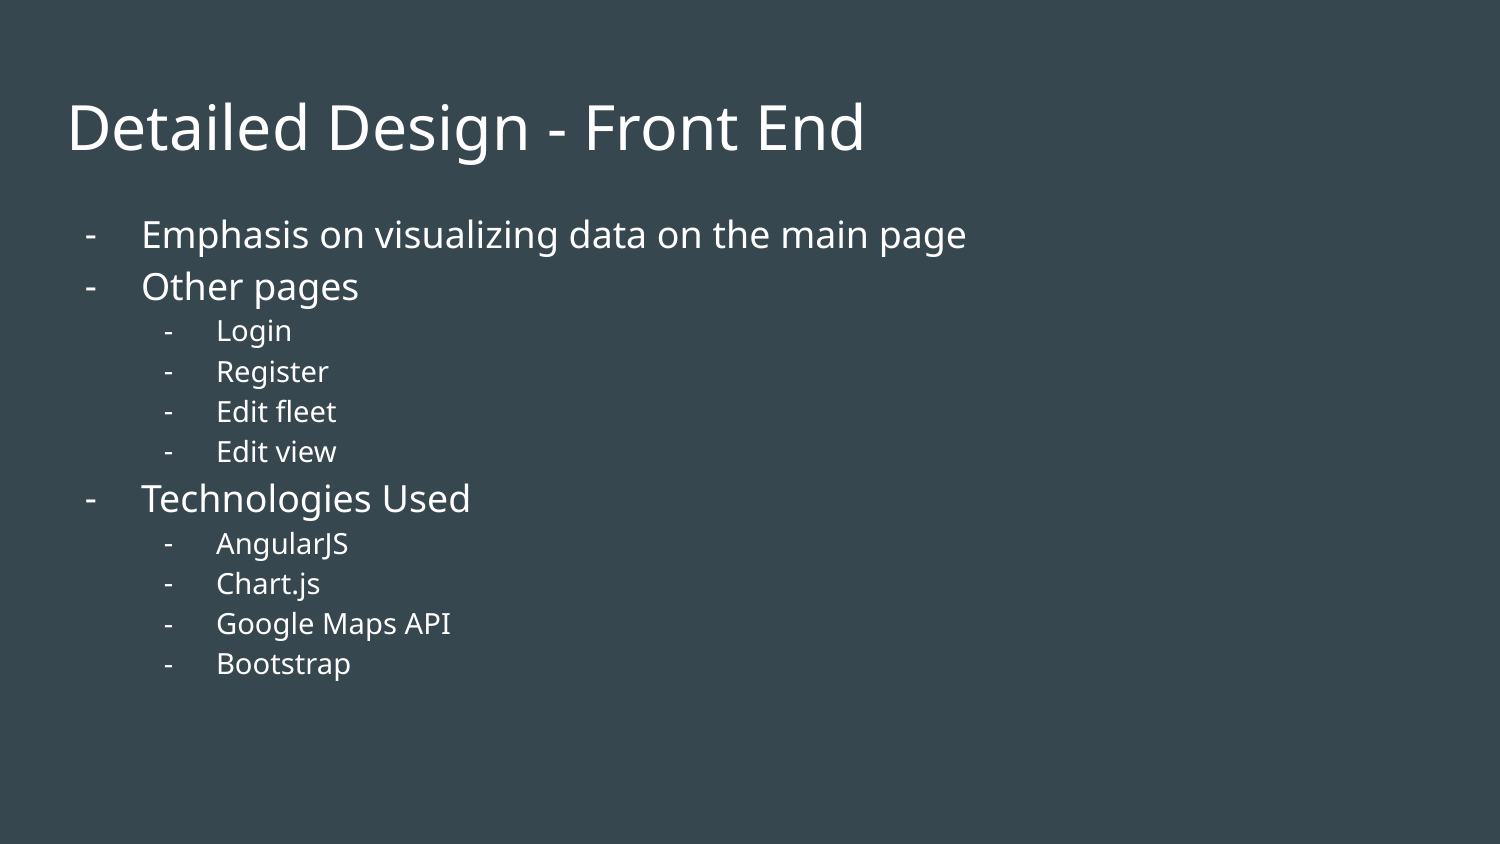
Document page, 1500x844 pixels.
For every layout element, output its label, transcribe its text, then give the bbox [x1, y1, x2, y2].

list Emphasis on visualizing data on the main page Other pages Login Register Edit fleet Edit view Technologies Used AngularJS Chart.js Google Maps API Bootstrap [51, 189, 1449, 750]
title Detailed Design - Front End [51, 72, 1449, 167]
